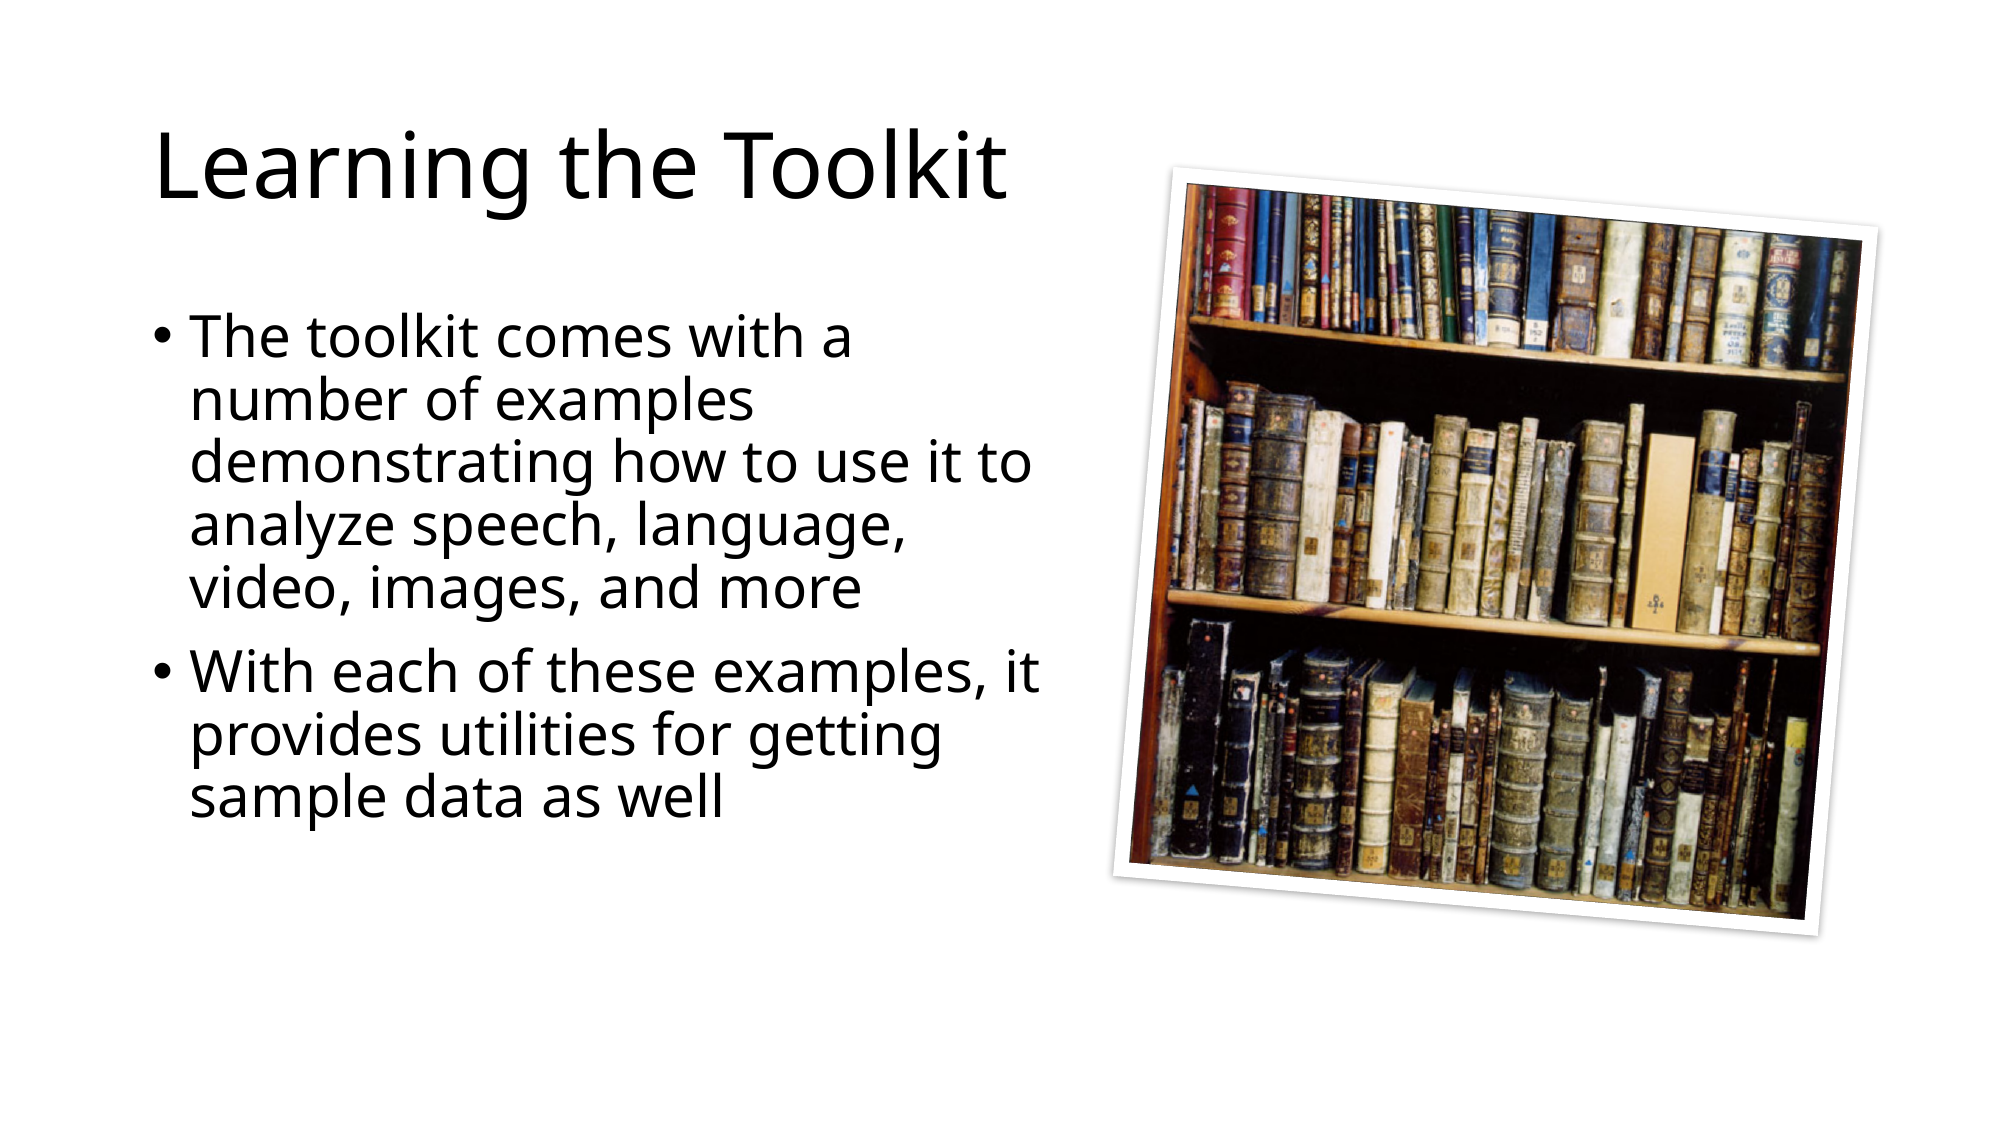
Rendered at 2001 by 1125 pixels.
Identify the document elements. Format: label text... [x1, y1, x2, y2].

list The toolkit comes with a number of examples demonstrating how to use it to analyze speech, language, video, images, and more With each of these examples, it provides utilities for getting sample data as well [137, 299, 1073, 1014]
picture [1130, 183, 1862, 919]
title Learning the Toolkit [137, 59, 1863, 278]
